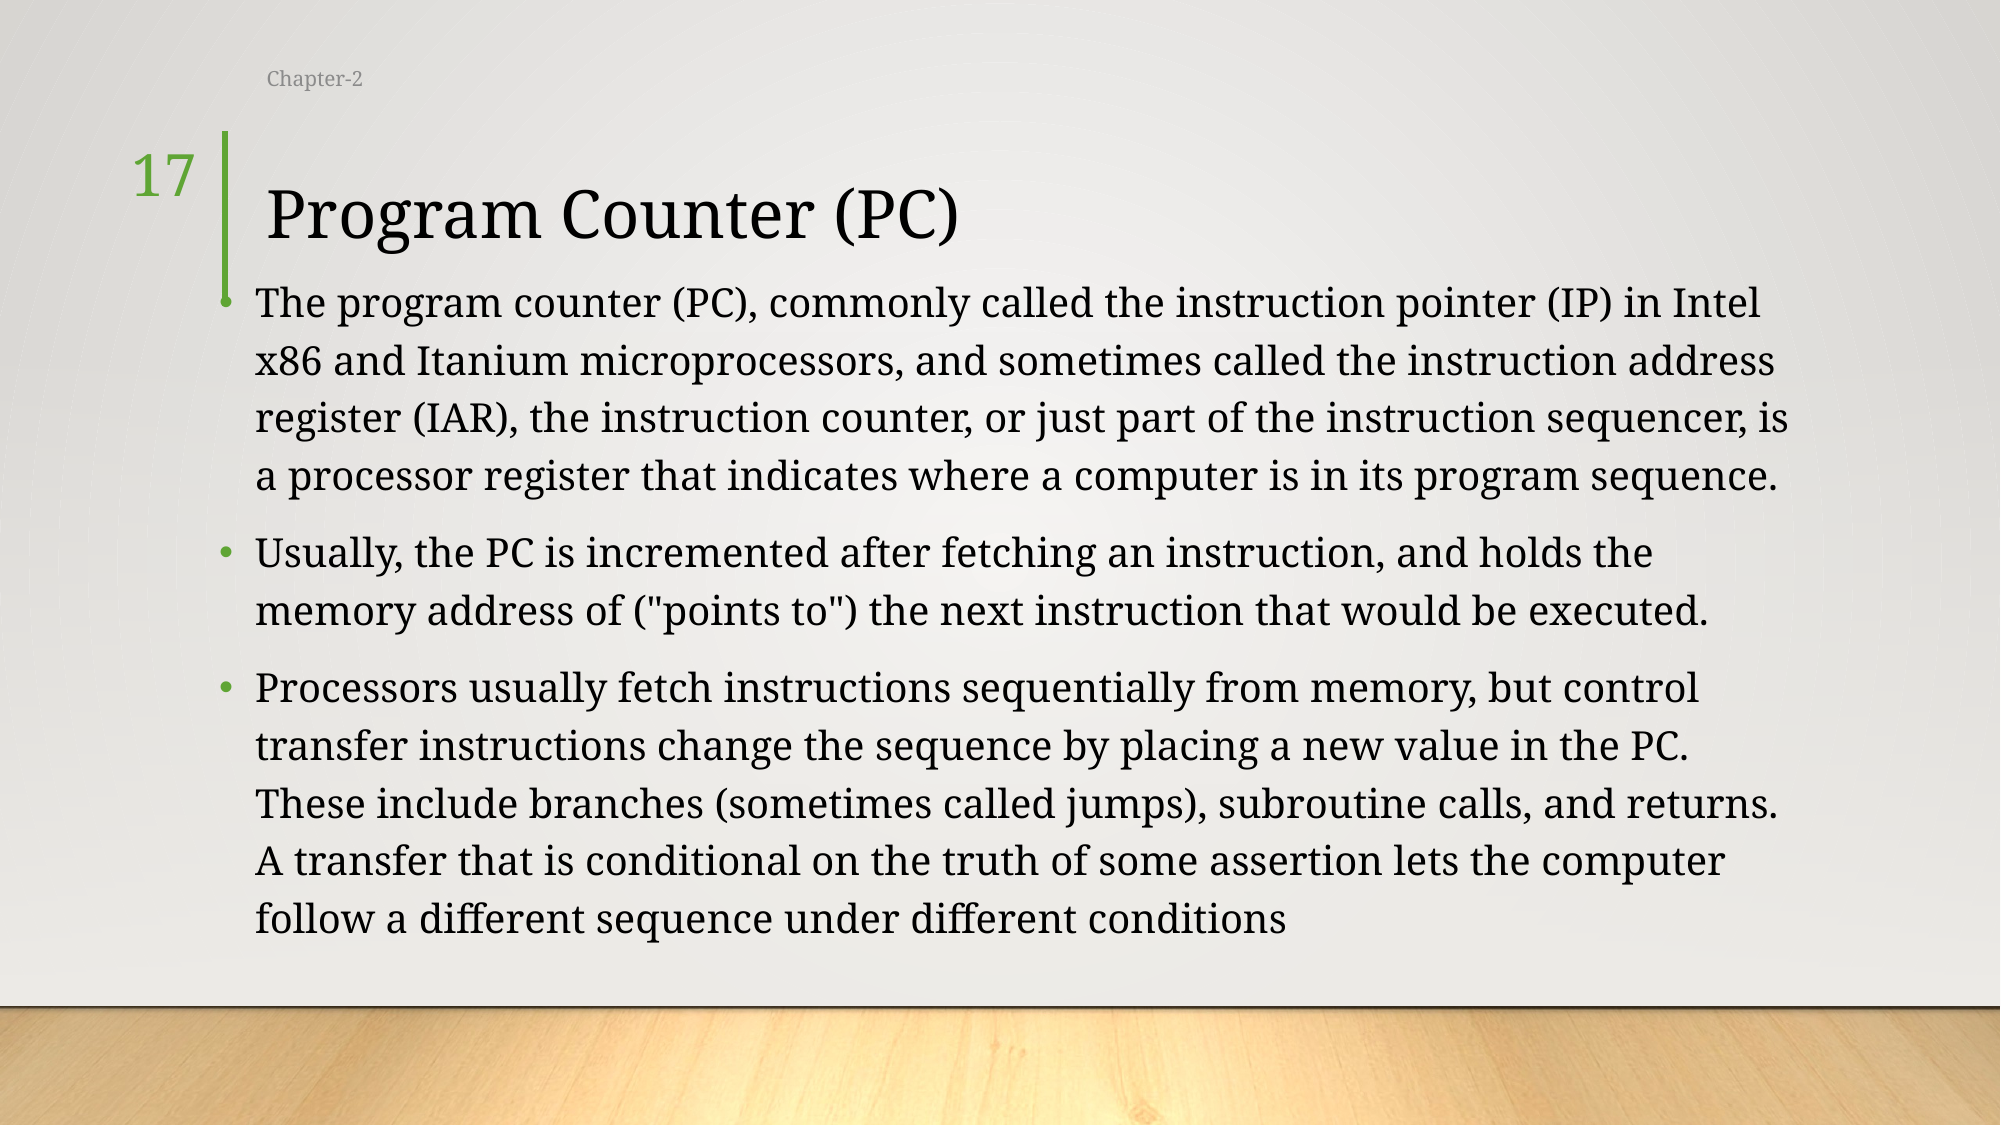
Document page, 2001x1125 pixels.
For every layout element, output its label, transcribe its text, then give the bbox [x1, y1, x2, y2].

slide_number 17 [78, 131, 212, 214]
footer Chapter-2 [251, 54, 1213, 105]
list The program counter (PC), commonly called the instruction pointer (IP) in Intel x86 and Itanium microprocessors, and sometimes called the instruction address register (IAR), the instruction counter, or just part of the instruction sequencer, is a processor register that indicates where a computer is in its program sequence. Usually, the PC is incremented after fetching an instruction, and holds the memory address of ("points to") the next instruction that would be executed. Processors usually fetch instructions sequentially from memory, but control transfer instructions change the sequence by placing a new value in the PC. These include branches (sometimes called jumps), subroutine calls, and returns. A transfer that is conditional on the truth of some assertion lets the computer follow a different sequence under different conditions [204, 260, 1814, 994]
title Program Counter (PC) [251, 131, 1814, 260]
picture [0, 1006, 2000, 1125]
